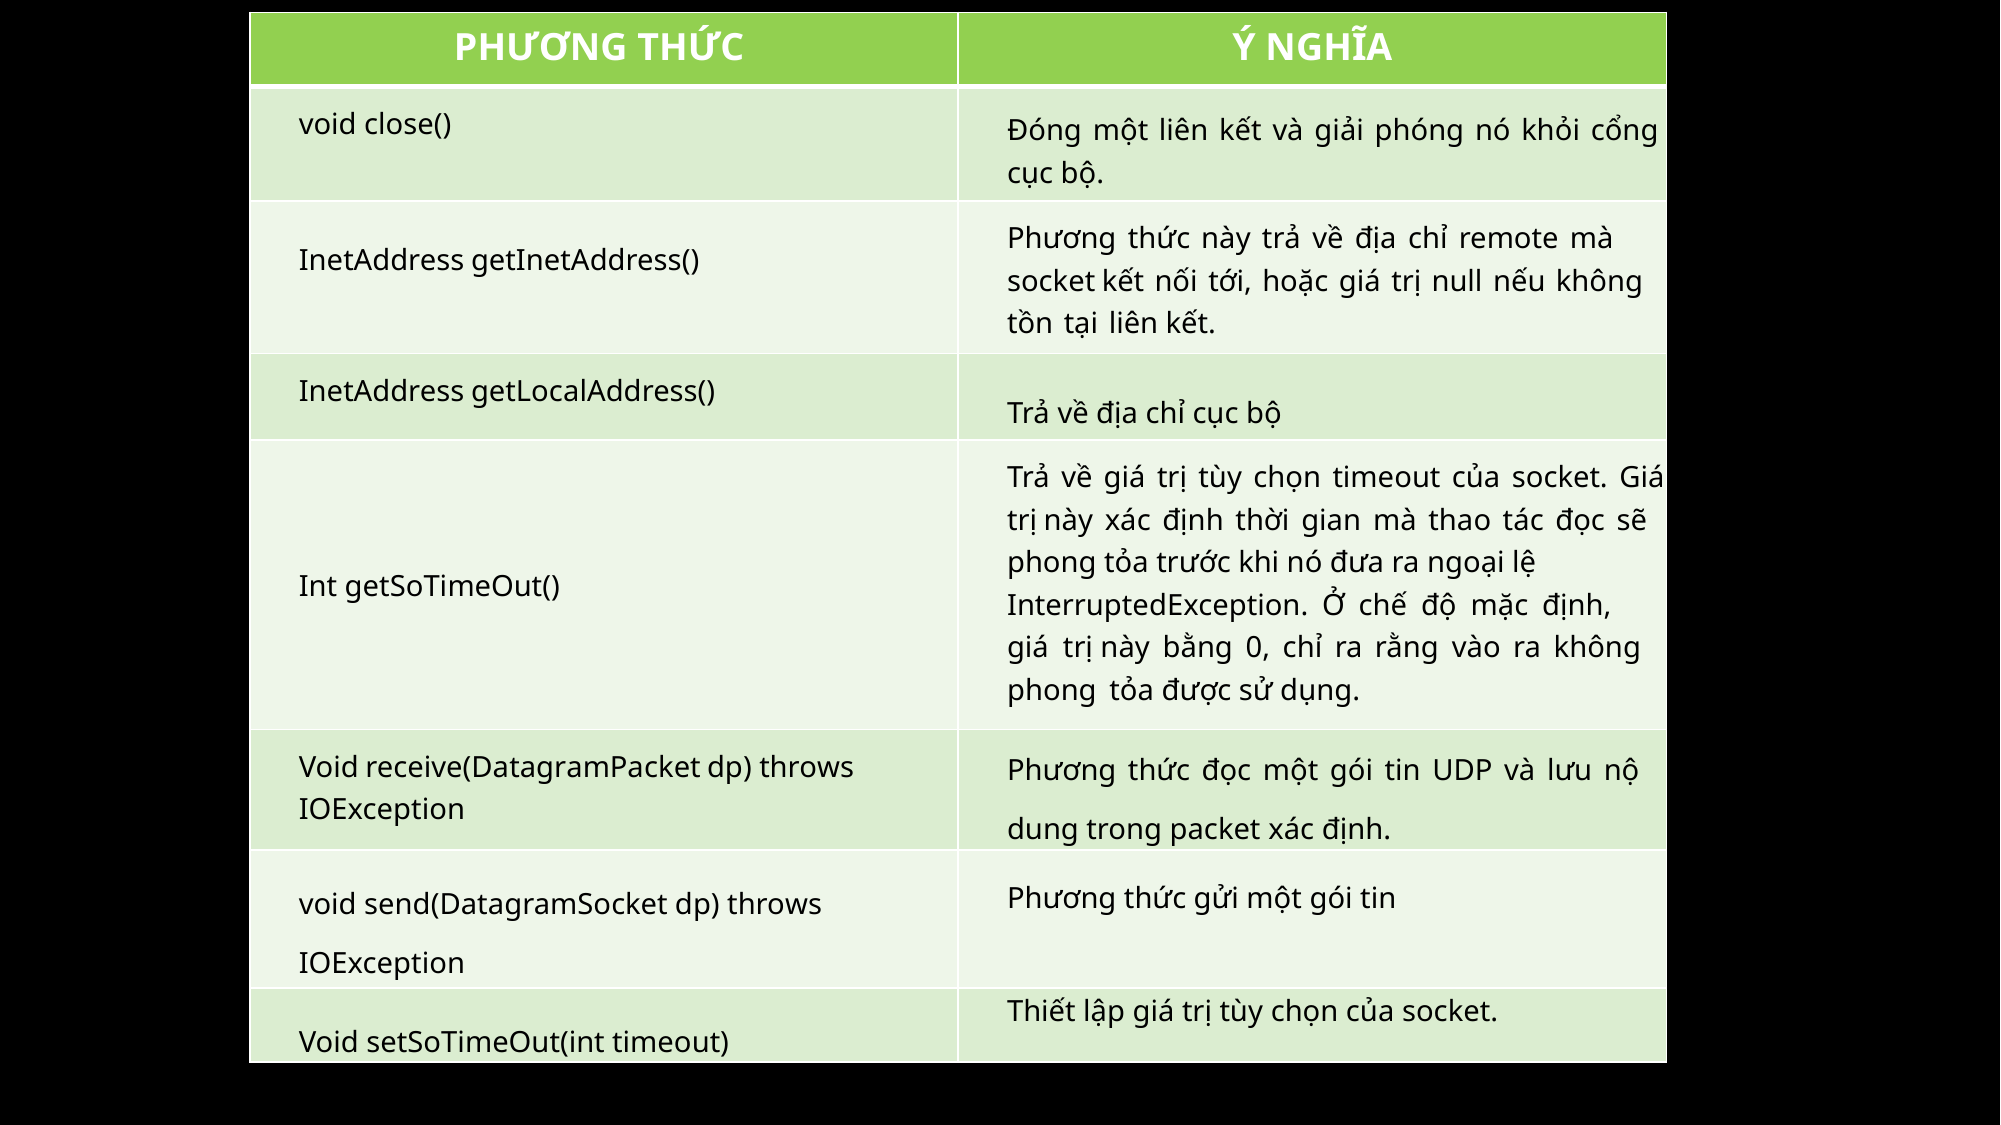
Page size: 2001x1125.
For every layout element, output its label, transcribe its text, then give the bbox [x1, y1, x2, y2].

table_cell void close() [251, 89, 957, 200]
table_header Ý NGHĨA [959, 13, 1666, 84]
table_cell Thiết lập giá trị tùy chọn của socket. [959, 989, 1666, 1061]
table_cell InetAddress getLocalAddress() [251, 354, 957, 439]
table_cell Void receive(DatagramPacket dp) throws IOException [251, 730, 957, 849]
table_cell Phương thức đọc một gói tin UDP và lưu nộ dung trong packet xác định. [959, 730, 1666, 849]
table_cell Void setSoTimeOut(int timeout) [251, 989, 957, 1061]
table_cell Trả về giá trị tùy chọn timeout của socket. Giá trị này xác định thời gian mà thao tác đọc sẽ phong tỏa trước khi nó đưa ra ngoại lệ InterruptedException. Ở chế độ mặc định, giá trị này bằng 0, chỉ ra rằng vào ra không phong tỏa được sử dụng. [959, 441, 1666, 729]
table_cell Trả về địa chỉ cục bộ [959, 354, 1666, 439]
table_cell InetAddress getInetAddress() [251, 202, 957, 353]
table_cell Đóng một liên kết và giải phóng nó khỏi cổng cục bộ. [959, 89, 1666, 200]
table_header PHƯƠNG THỨC [251, 13, 957, 84]
table_cell void send(DatagramSocket dp) throws IOException [251, 851, 957, 987]
table_cell Phương thức này trả về địa chỉ remote mà socket kết nối tới, hoặc giá trị null nếu không tồn tại liên kết. [959, 202, 1666, 353]
table_cell Phương thức gửi một gói tin [959, 851, 1666, 987]
table_cell Int getSoTimeOut() [251, 441, 957, 729]
